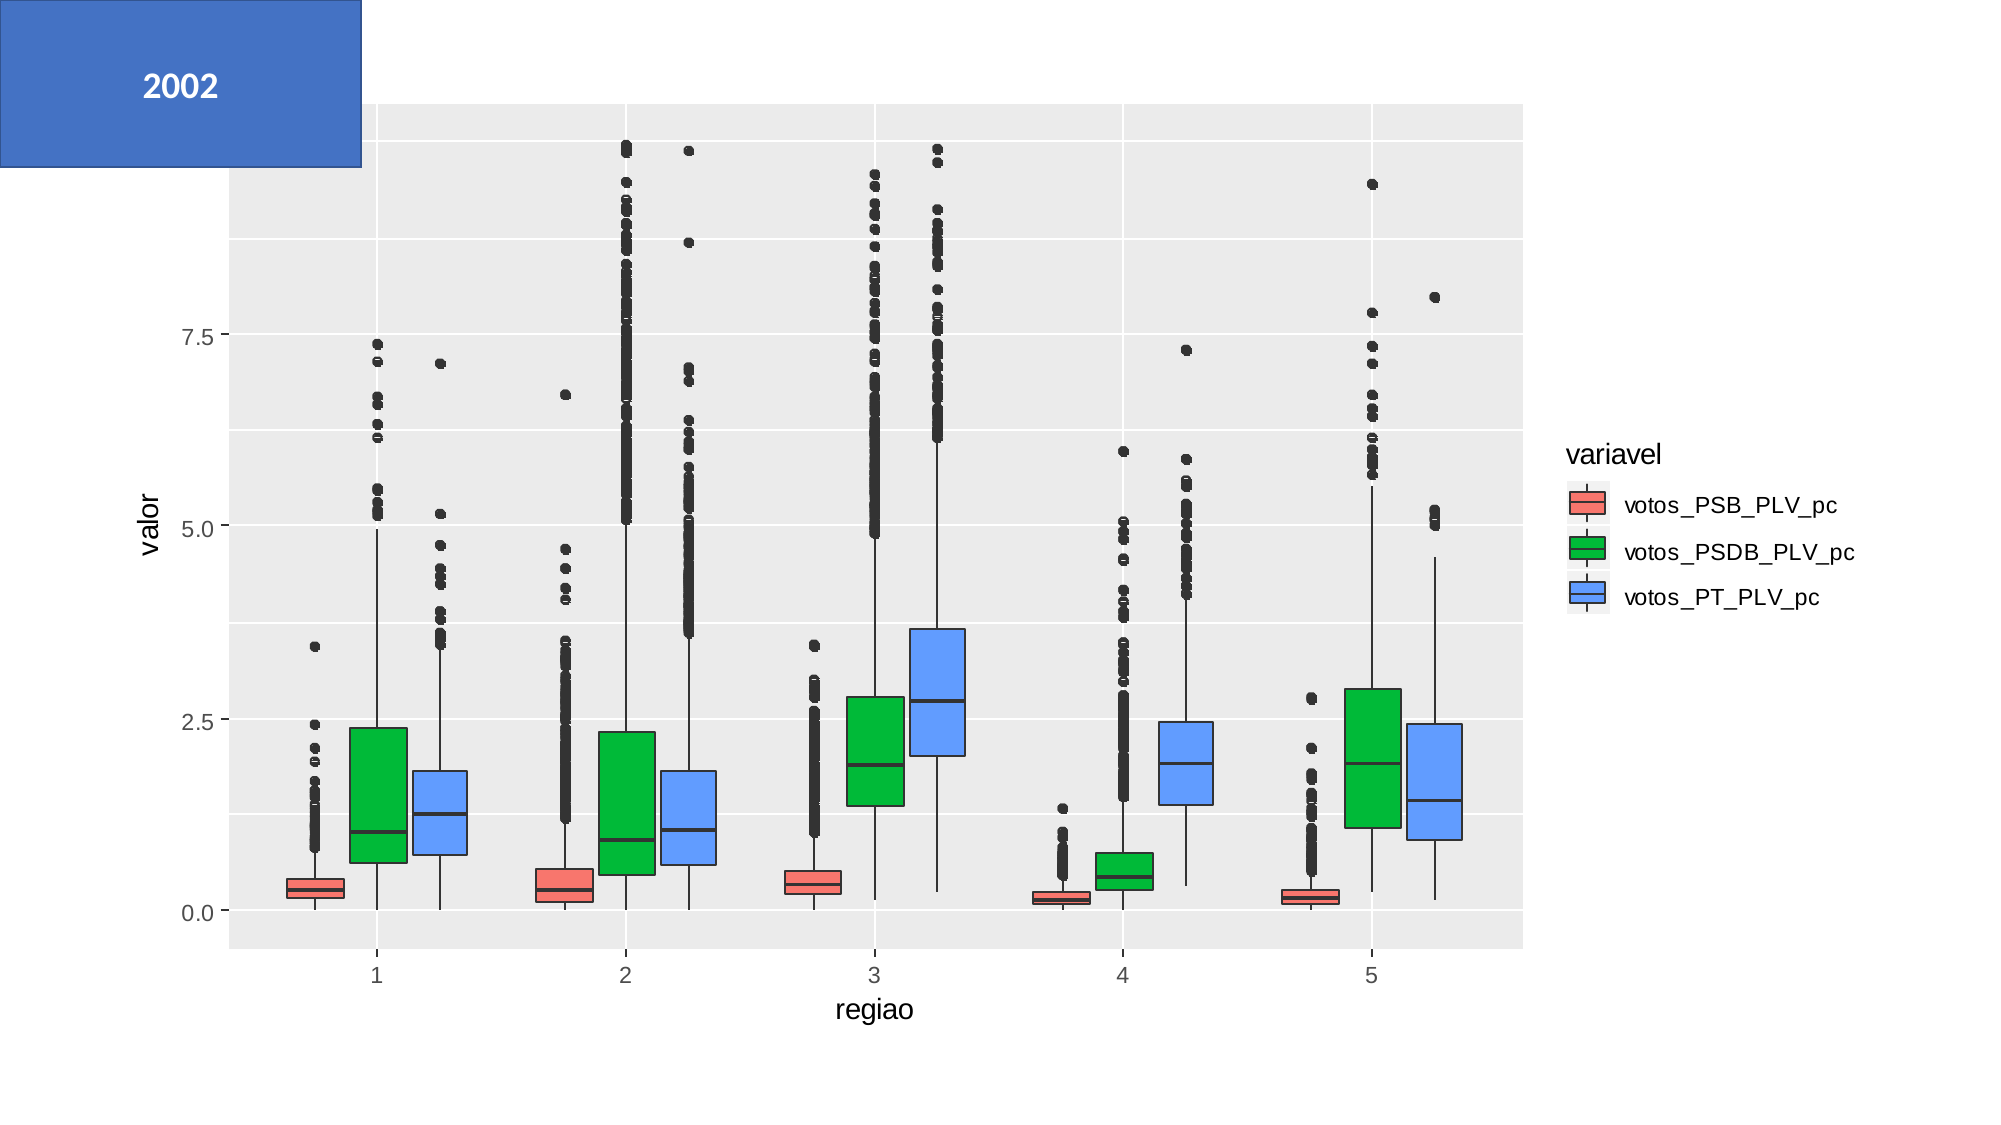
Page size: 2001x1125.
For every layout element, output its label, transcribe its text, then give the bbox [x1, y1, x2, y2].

picture [118, 90, 1881, 1035]
text_box 2002 [0, 0, 362, 168]
